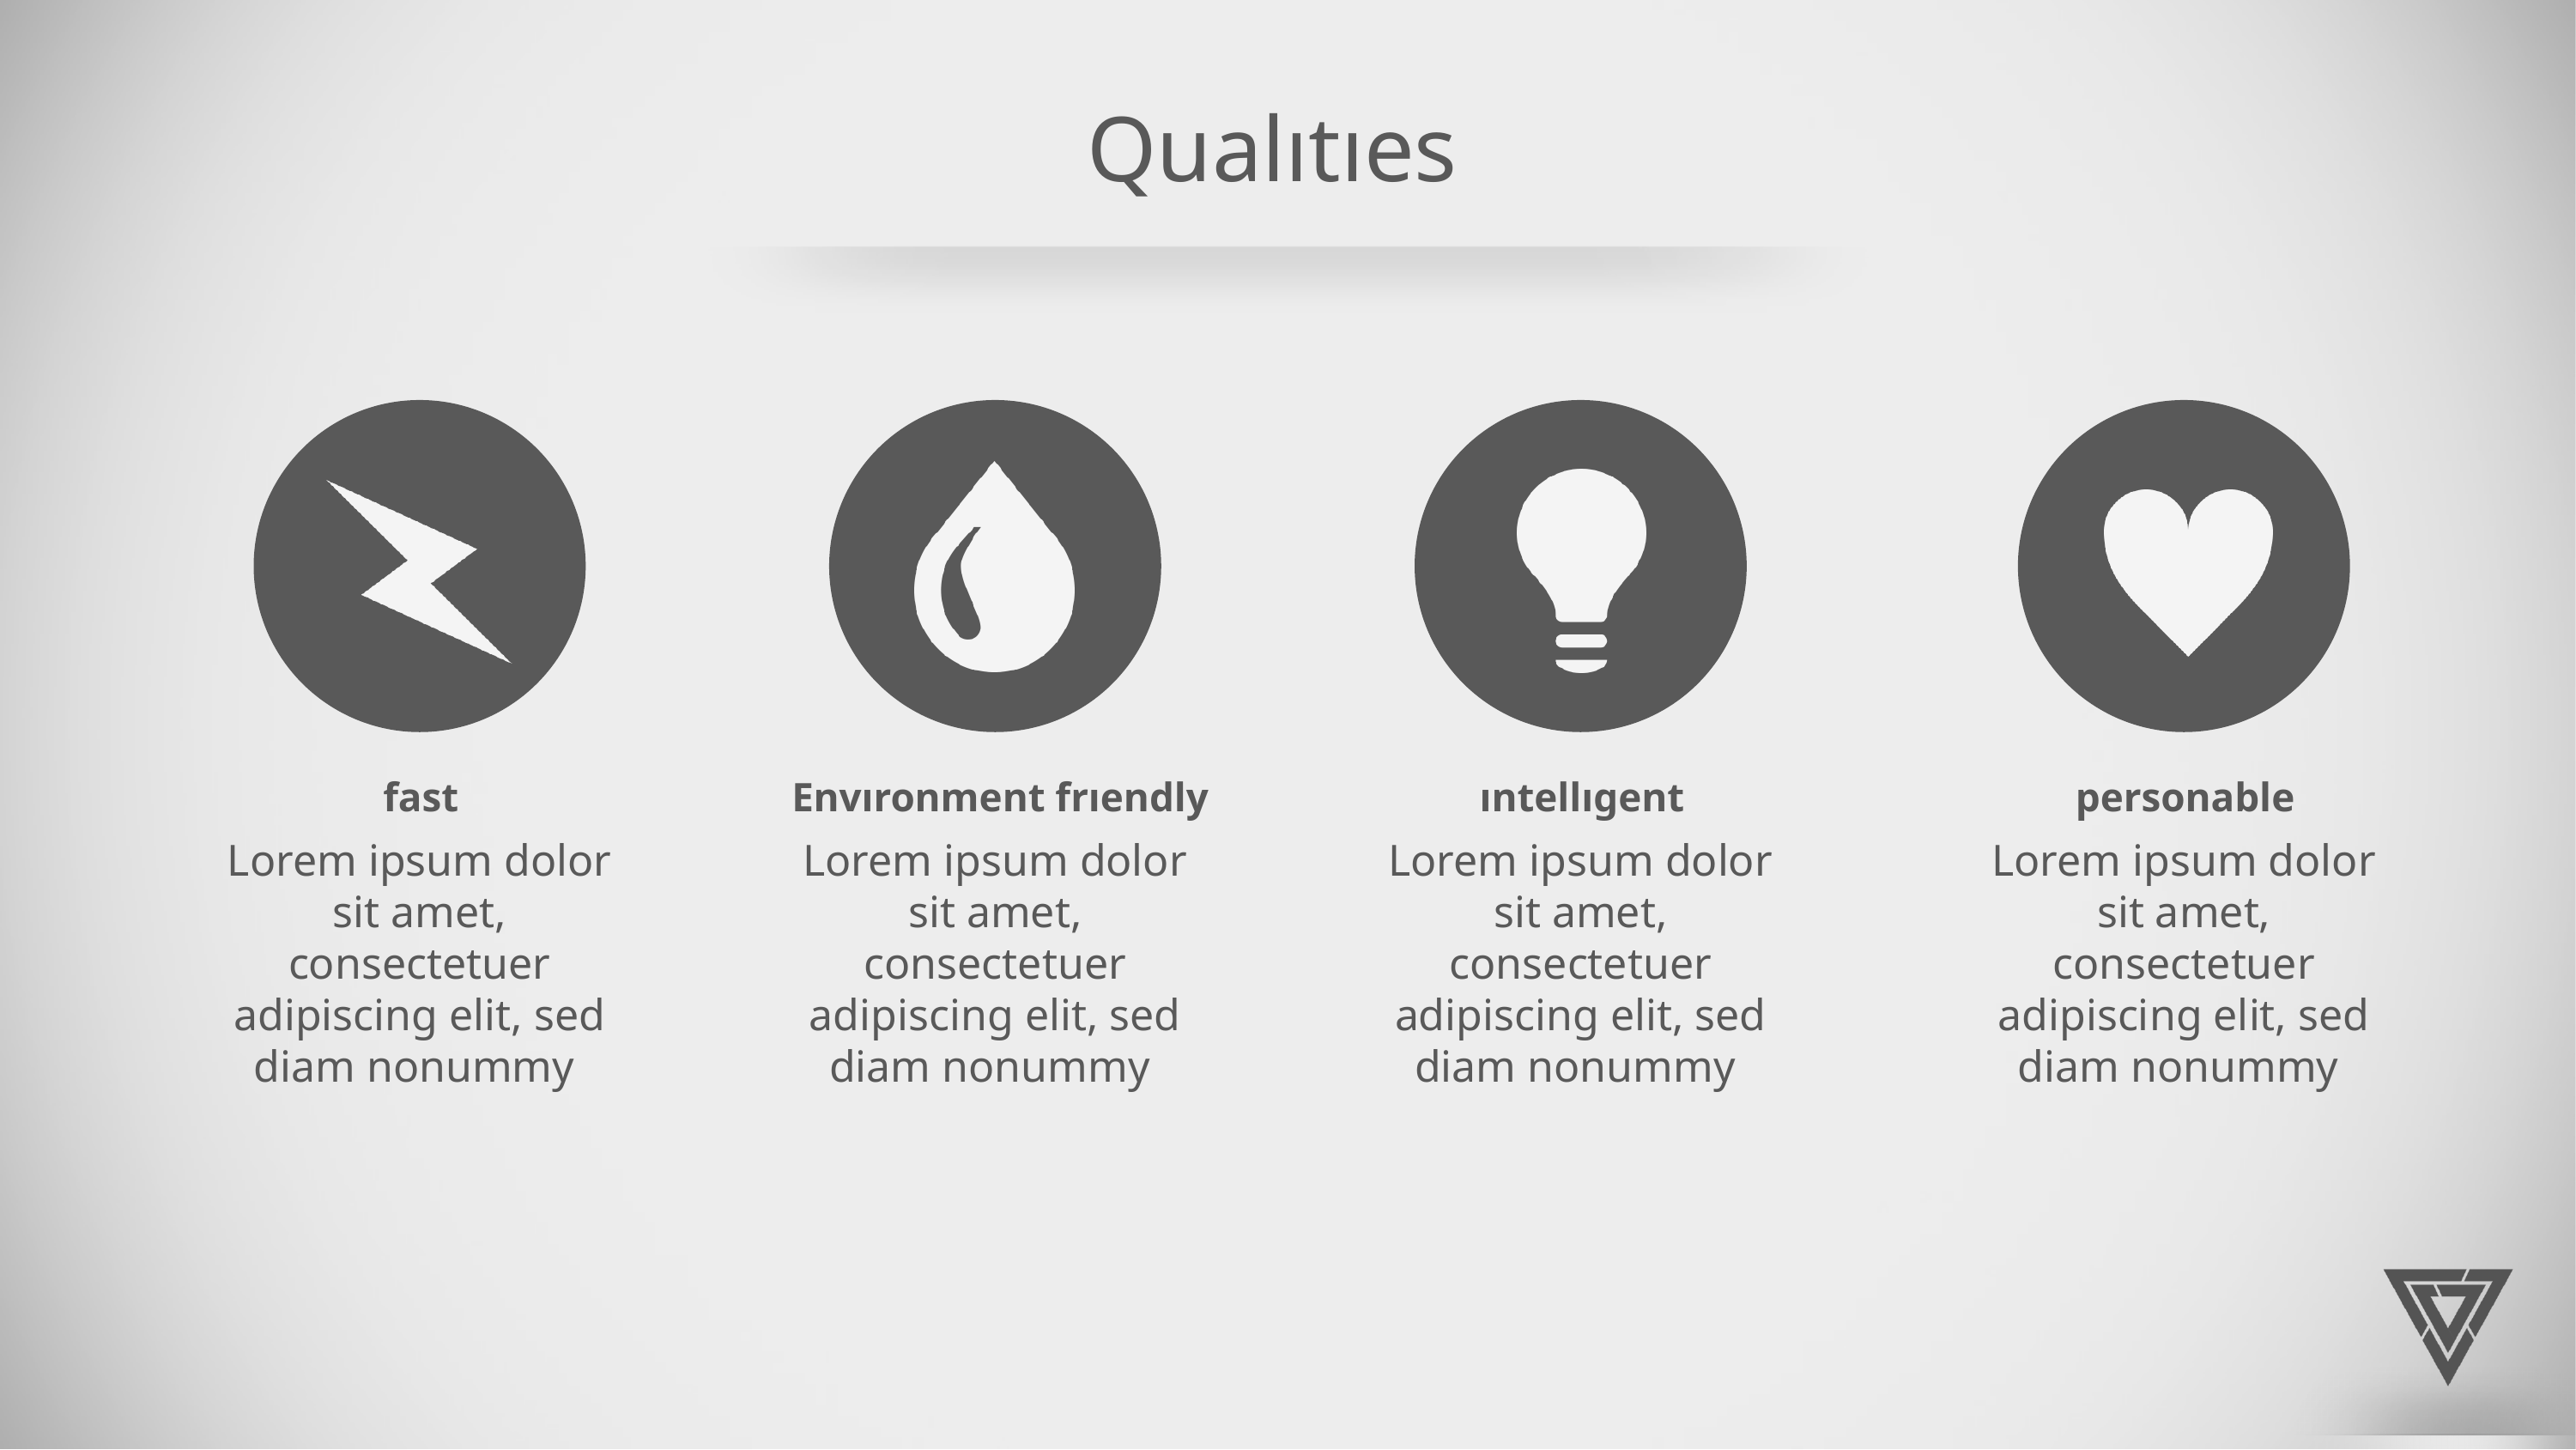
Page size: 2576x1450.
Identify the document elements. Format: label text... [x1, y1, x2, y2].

picture [0, 0, 2576, 1449]
text_box Lorem ipsum dolor sit amet, consectetuer adipiscing elit, sed diam nonummy [778, 826, 1212, 1097]
text_box fast [294, 766, 548, 826]
text_box [1412, 397, 1749, 686]
text_box [2015, 397, 2352, 734]
text_box [1469, 690, 1694, 734]
text_box Qualıtıes [1359, 86, 1846, 204]
text_box Envıronment frıendly [753, 766, 1185, 826]
text_box Qualıtıes [700, 86, 1185, 204]
text_box [882, 691, 1107, 734]
text_box [874, 397, 1163, 680]
text_box [252, 397, 588, 734]
text_box ıntellıgent [1455, 766, 1709, 826]
text_box Lorem ipsum dolor sit amet, consectetuer adipiscing elit, sed diam nonummy [203, 826, 637, 1097]
text_box Lorem ipsum dolor sit amet, consectetuer adipiscing elit, sed diam nonummy [1363, 826, 1798, 1097]
text_box personable [2058, 766, 2312, 826]
text_box Lorem ipsum dolor sit amet, consectetuer adipiscing elit, sed diam nonummy [1967, 826, 2401, 1097]
text_box [827, 453, 870, 677]
